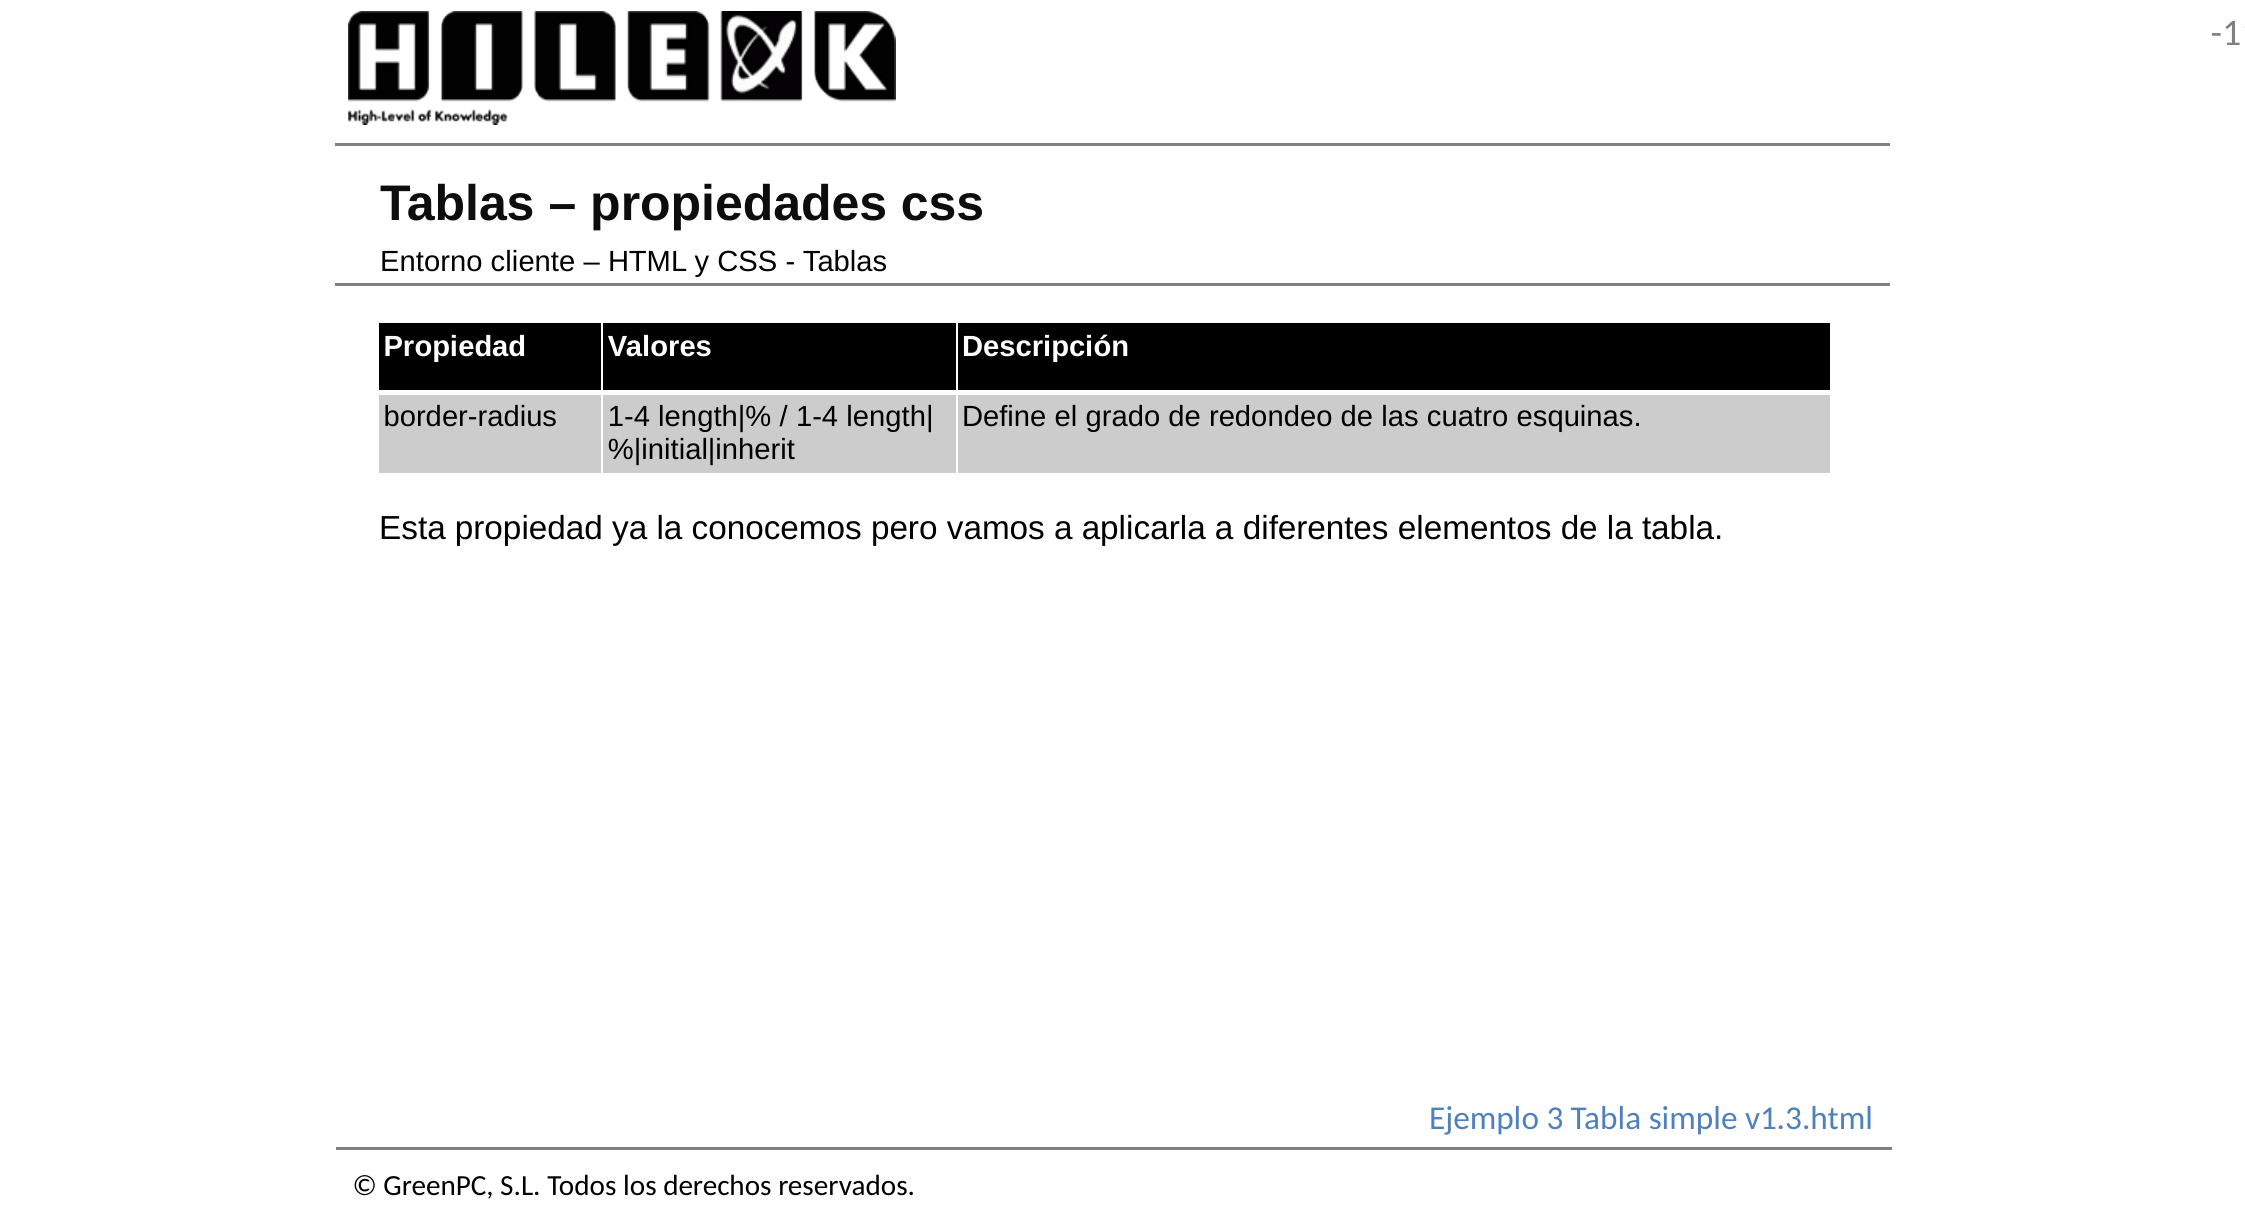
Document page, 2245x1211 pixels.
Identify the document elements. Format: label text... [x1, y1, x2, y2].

title Tablas – propiedades css [360, 159, 1879, 241]
table_header Descripción [958, 323, 1830, 390]
table_header Valores [603, 323, 956, 390]
table_cell Define el grado de redondeo de las cuatro esquinas. [958, 395, 1830, 473]
text_box Esta propiedad ya la conocemos pero vamos a aplicarla a diferentes elementos de la tabla. [364, 498, 1843, 554]
table_cell 1-4 length|% / 1-4 length|%|initial|inherit [603, 395, 956, 473]
table_header Propiedad [379, 323, 601, 390]
table_cell border-radius [379, 395, 601, 473]
picture [348, 11, 896, 125]
list Entorno cliente – HTML y CSS - Tablas [360, 231, 1501, 288]
text_box Ejemplo 3 Tabla simple v1.3.html [1414, 1088, 1889, 1144]
